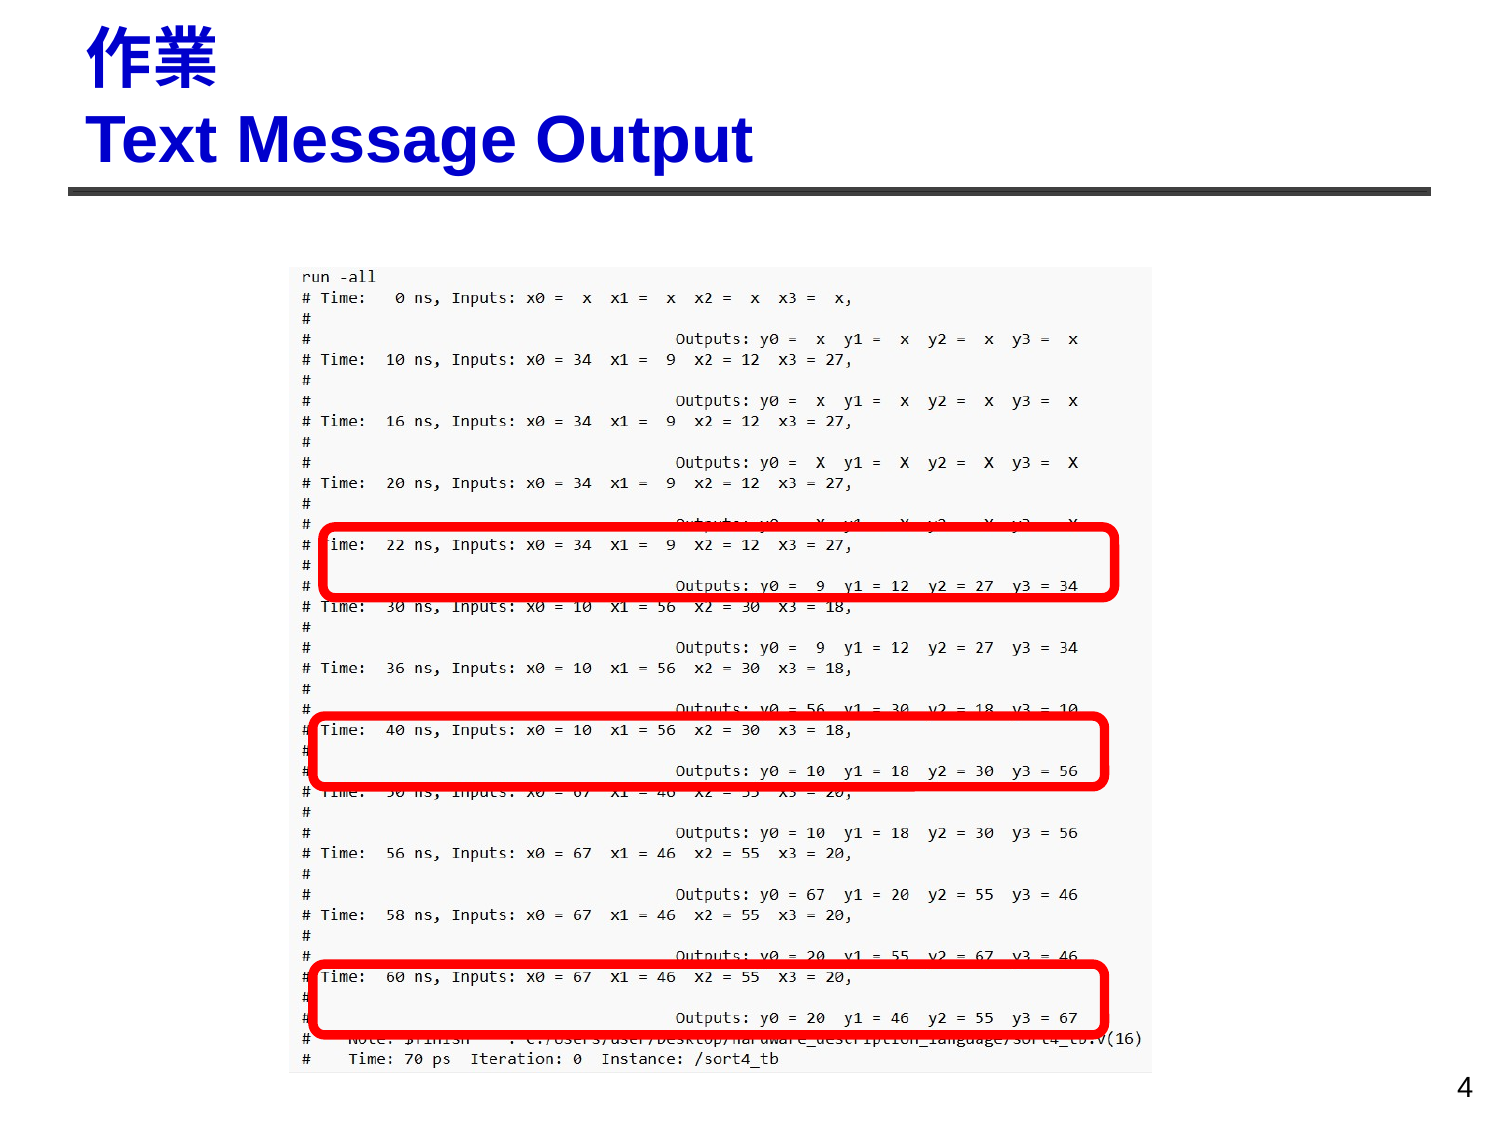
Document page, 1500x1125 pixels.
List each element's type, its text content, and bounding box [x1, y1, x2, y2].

title 作業 Text Message Output [70, 17, 1430, 184]
slide_number 4 [1192, 1051, 1489, 1111]
picture [288, 266, 1152, 1073]
